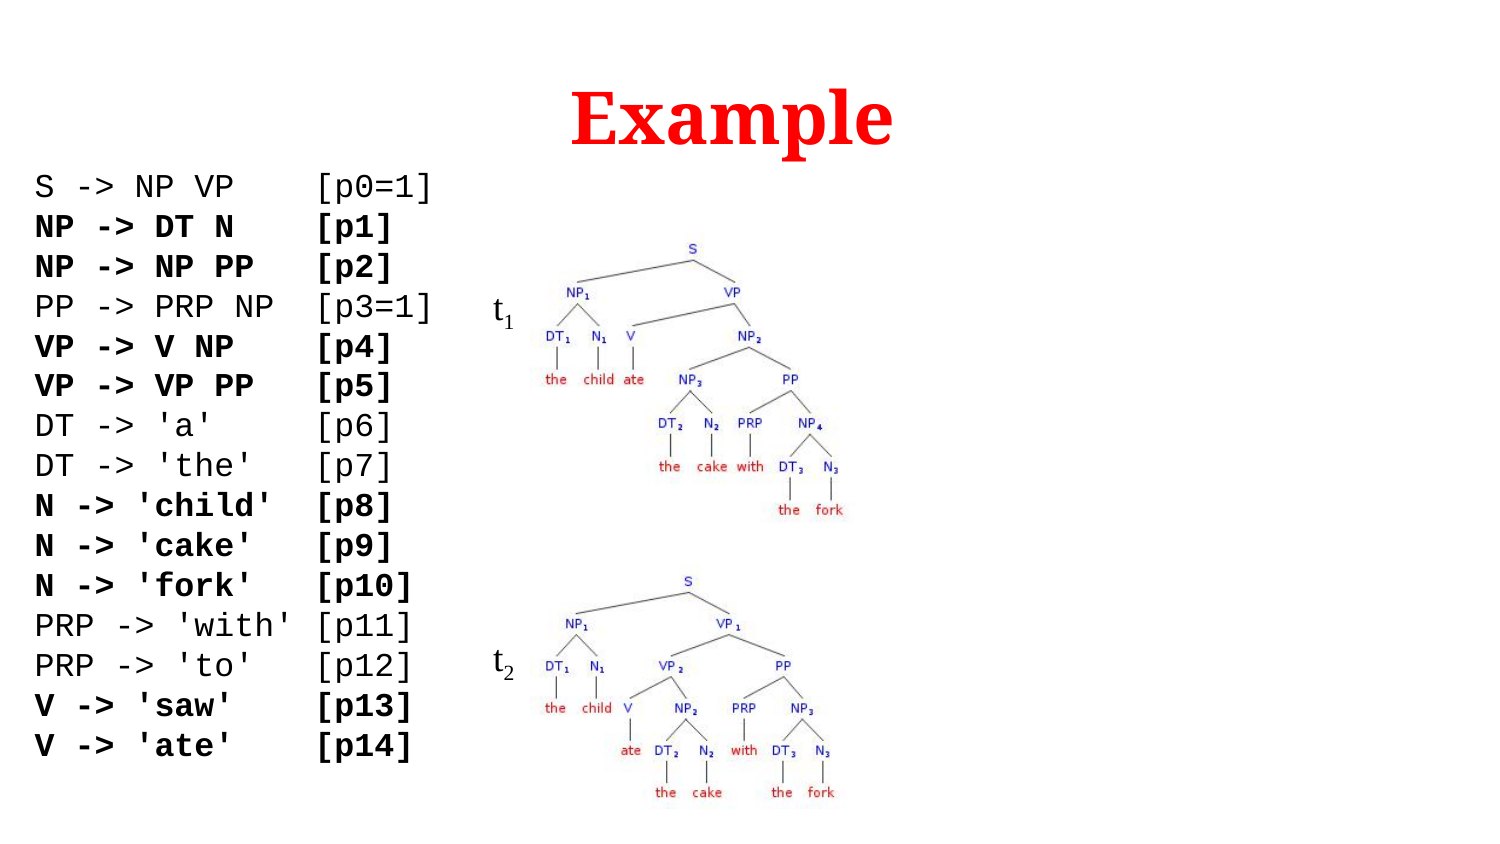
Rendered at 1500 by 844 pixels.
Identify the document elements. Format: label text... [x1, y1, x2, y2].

picture [530, 232, 856, 527]
text_box S -> NP VP [p0=1] NP -> DT N [p1] NP -> NP PP [p2] PP -> PRP NP [p3=1] VP -> V NP [p4] VP -> VP PP [p5] DT -> 'a' [p6] DT -> 'the' [p7] N -> 'child' [p8] N -> 'cake' [p9] N -> 'fork' [p10] PRP -> 'with' [p11] PRP -> 'to' [p12] V -> 'saw' [p13] V -> 'ate' [p14] [19, 156, 625, 771]
title Example [41, 64, 1425, 180]
picture [530, 564, 847, 809]
